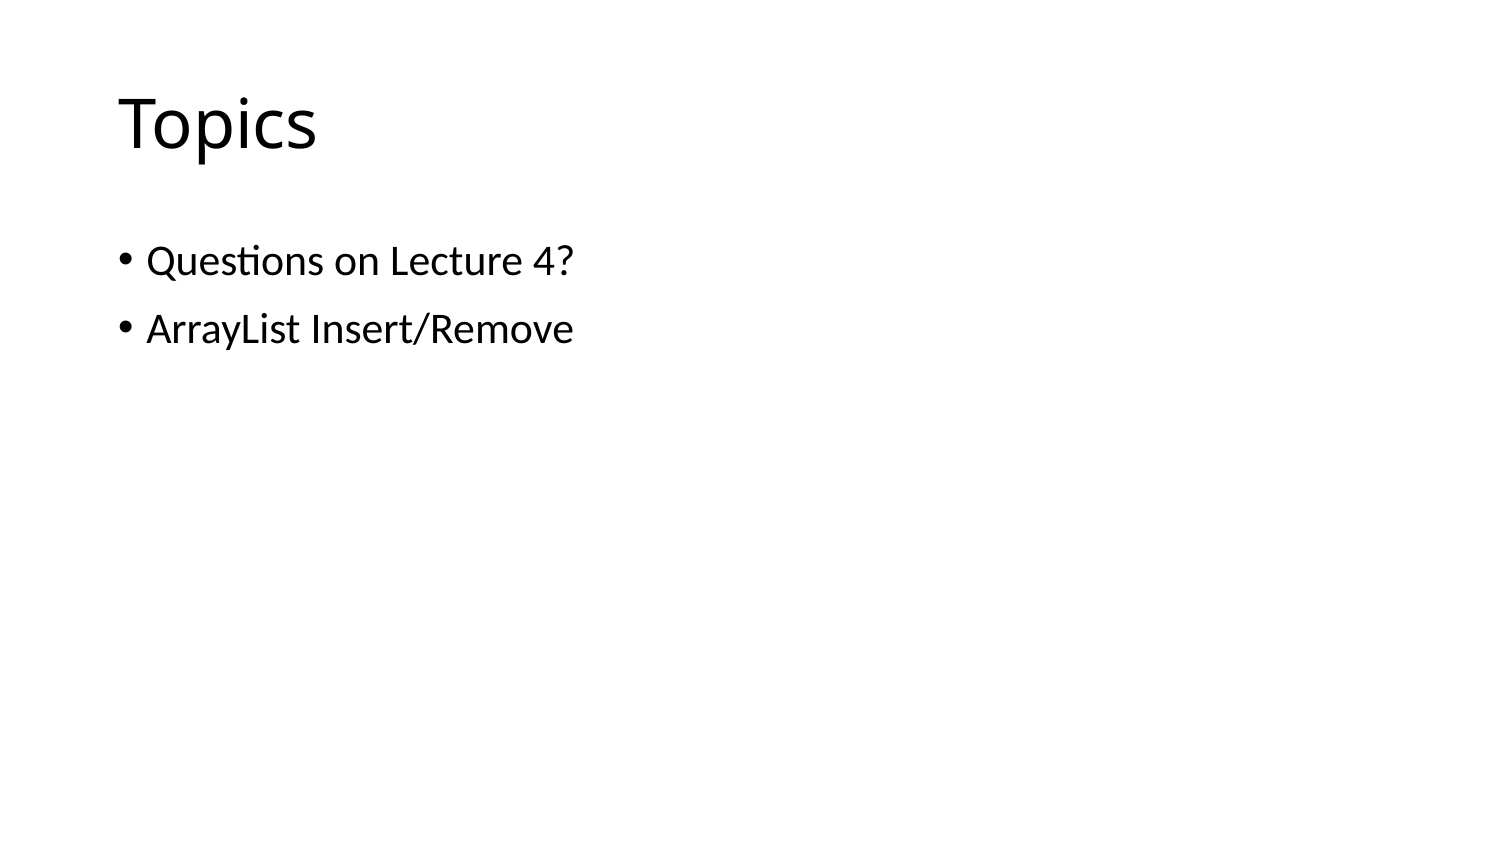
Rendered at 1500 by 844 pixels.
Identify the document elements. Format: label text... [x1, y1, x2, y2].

list Questions on Lecture 4? ArrayList Insert/Remove [103, 224, 1397, 760]
title Topics [103, 44, 1397, 208]
